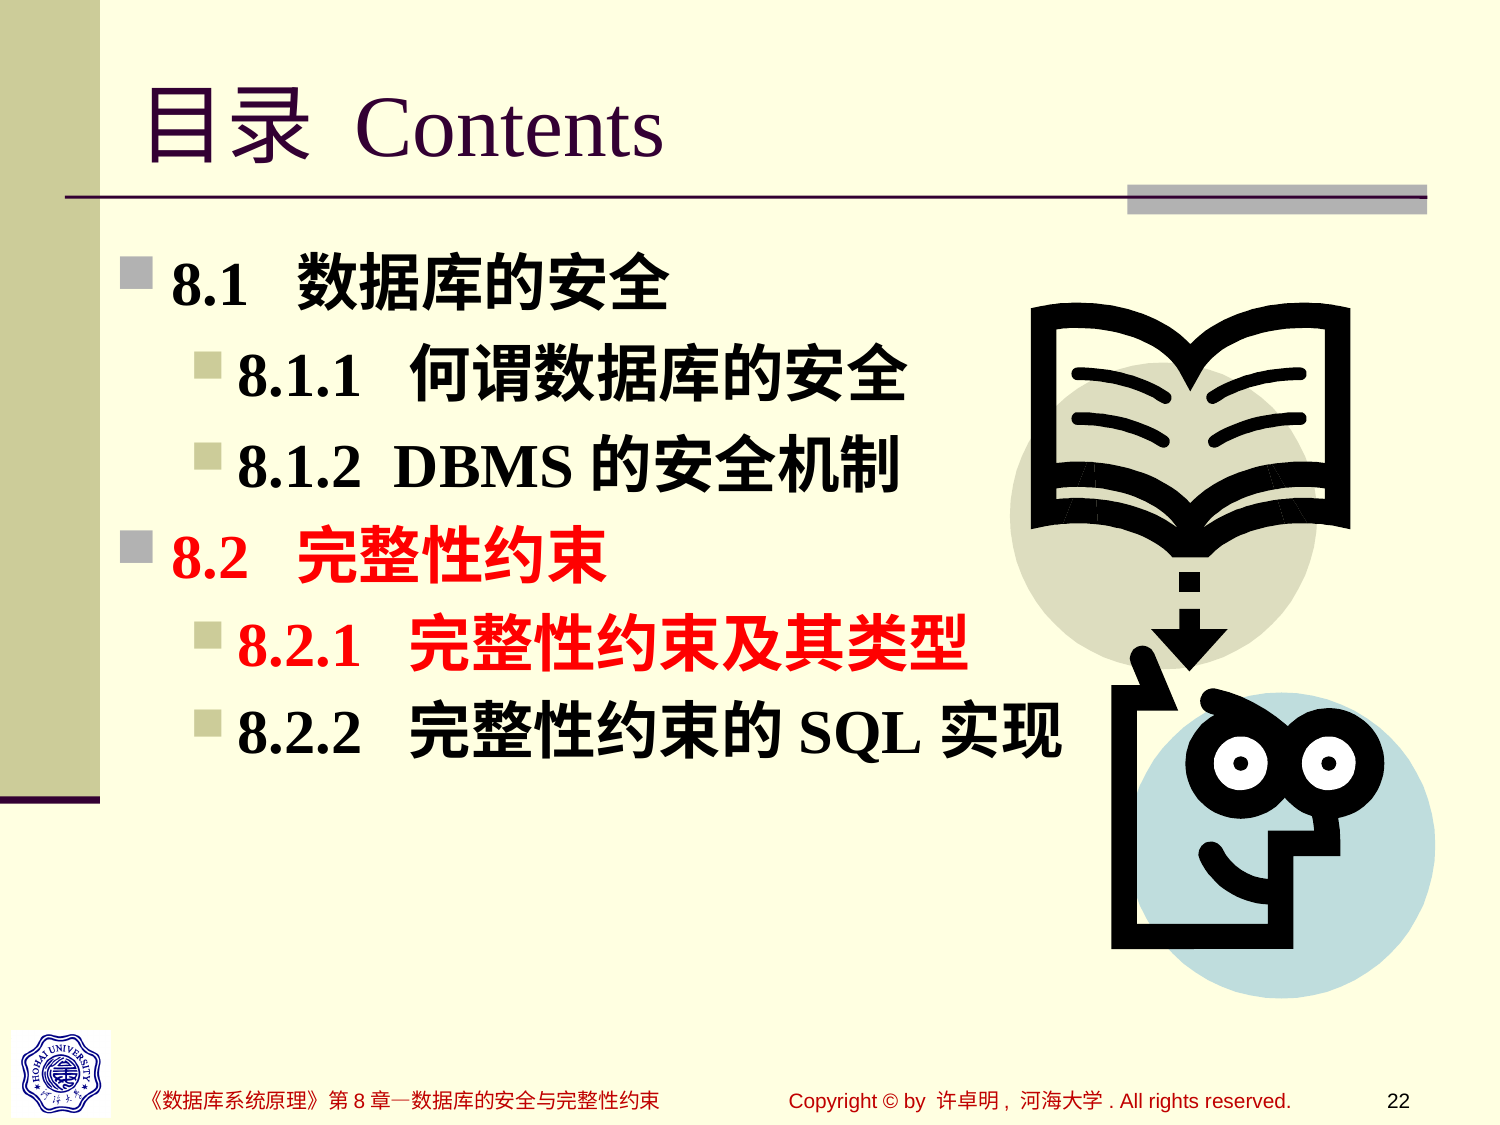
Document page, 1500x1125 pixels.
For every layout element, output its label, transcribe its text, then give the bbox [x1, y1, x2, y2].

picture [11, 1030, 111, 1118]
slide_number Copyright © by 许卓明, 河海大学. All rights reserved. [773, 1080, 1318, 1123]
footer 《数据库系统原理》第8章—数据库的安全与完整性约束 [126, 1080, 739, 1123]
picture [1009, 302, 1436, 999]
title 目录 Contents [123, 45, 1426, 197]
list 8.1 数据库的安全 8.1.1 何谓数据库的安全 8.1.2 DBMS的安全机制 8.2 完整性约束 8.2.1 完整性约束及其类型 8.2.2 完整性约束的SQL实现 [100, 231, 1426, 1059]
slide_number 22 [1328, 1080, 1426, 1123]
